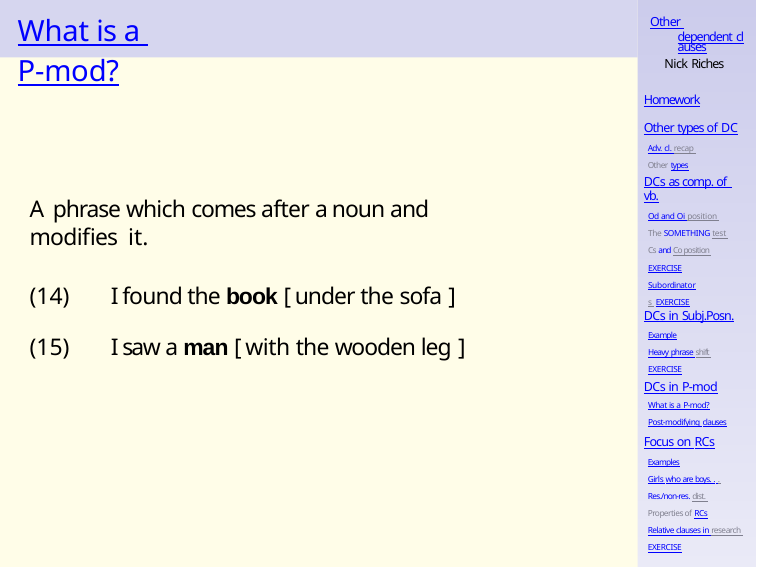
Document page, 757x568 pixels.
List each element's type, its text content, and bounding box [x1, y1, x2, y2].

text_box A phrase which comes after a noun and modifies it. I found the book [ under the sofa ] I saw a man [ with the wooden leg ] [27, 192, 523, 360]
text_box Focus on RCs Examples Girls who are boys. . . Res./non-res. dist. Properties of RCs Relative clauses in research EXERCISE Homework 29 / 50 [641, 437, 751, 568]
text_box Other dependent clauses [648, 13, 746, 46]
picture [637, 0, 756, 567]
text_box Nick Riches Homework Other types of DC Adv. cl. recap Other types [641, 53, 749, 172]
title What is a P-mod? [15, 9, 245, 108]
text_box What is a P-mod? Post-modifying clauses [646, 400, 735, 428]
text_box [0, 0, 638, 58]
text_box DCs as comp. of vb. Od and Oi position The SOMETHING test Cs and Co position EXERCISE Subordinators EXERCISE [641, 173, 740, 296]
text_box DCs in P-mod [641, 377, 726, 397]
text_box DCs in Subj.Posn. Example Heavy phrase shift EXERCISE [641, 296, 747, 376]
